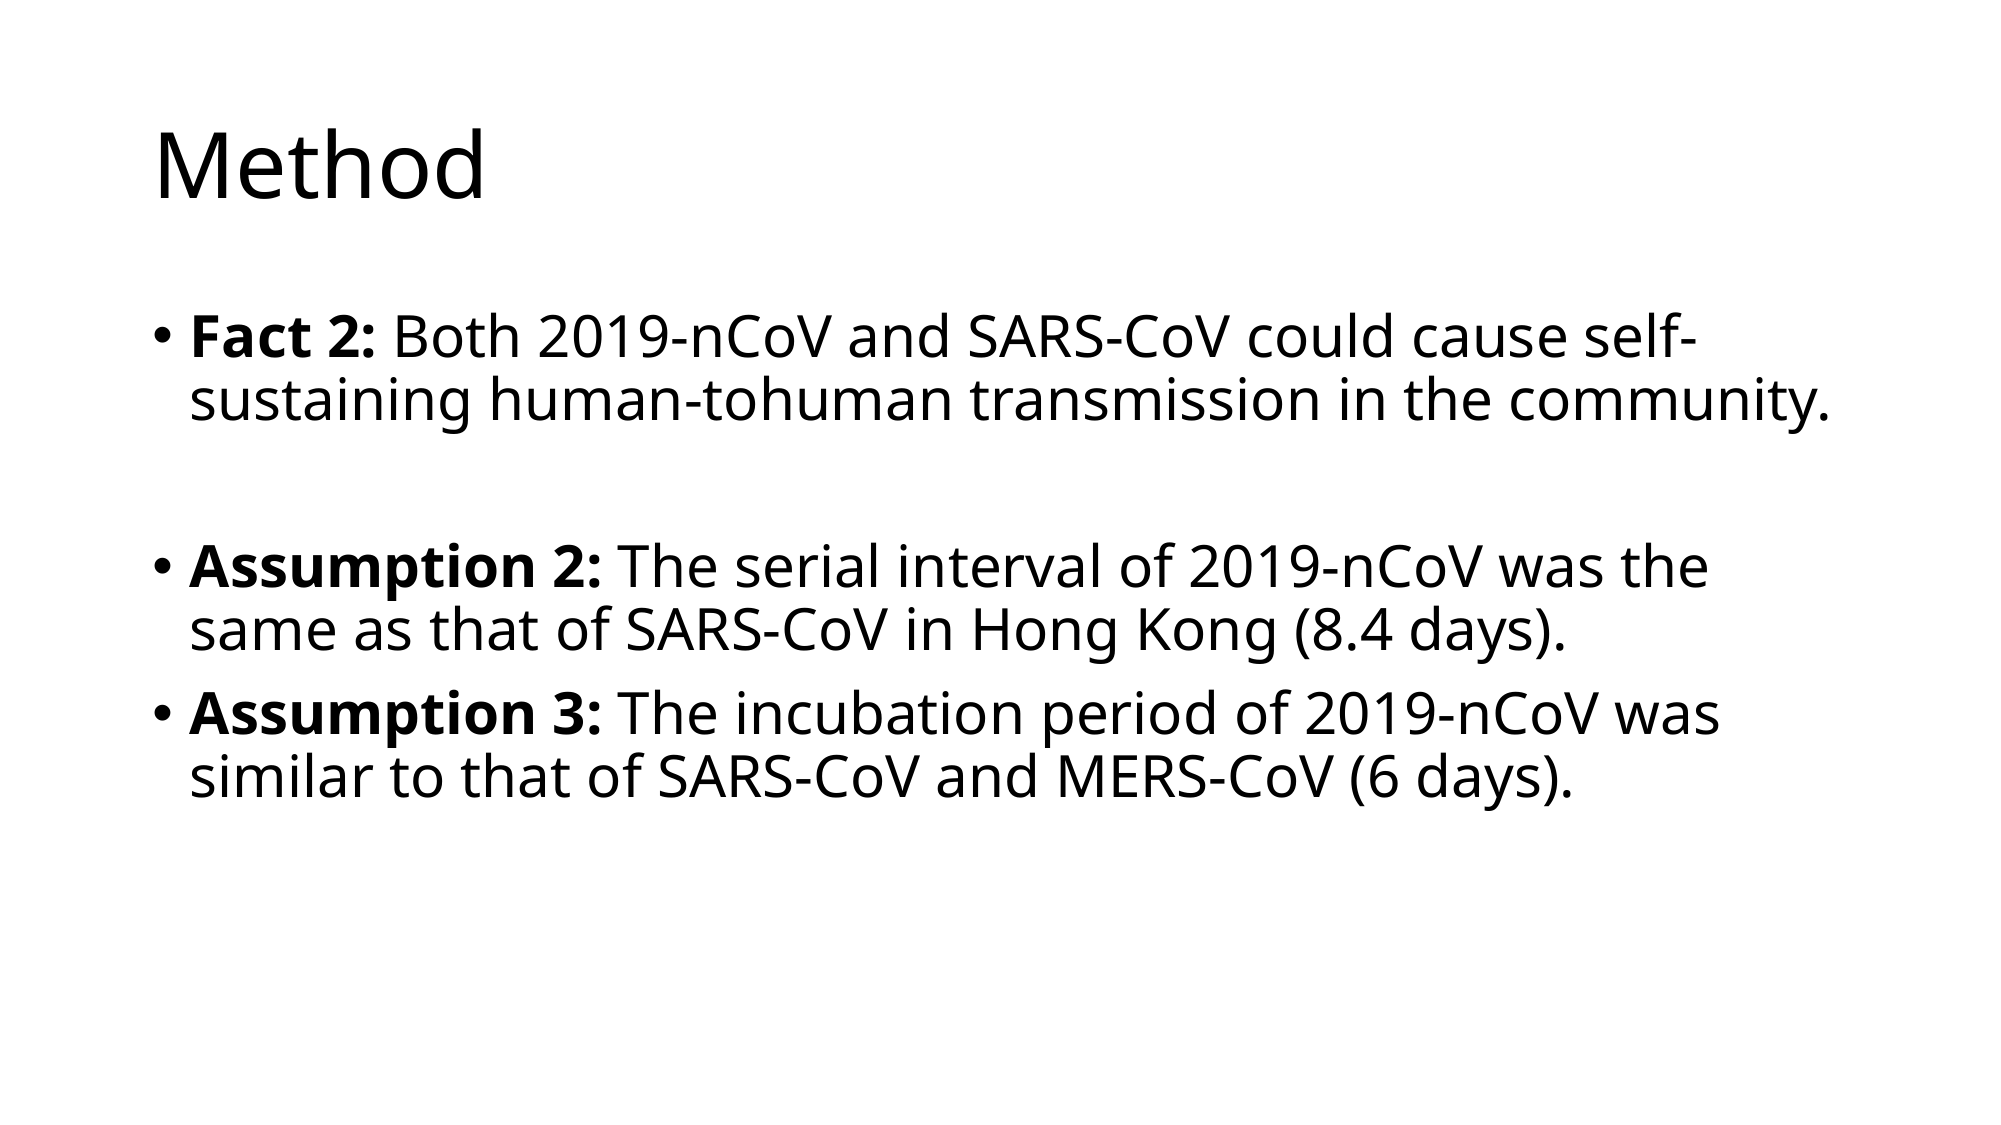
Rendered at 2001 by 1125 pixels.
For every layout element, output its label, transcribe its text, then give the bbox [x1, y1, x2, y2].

title Method [137, 59, 1863, 278]
list Fact 2: Both 2019-nCoV and SARS-CoV could cause self-sustaining human-tohuman transmission in the community. Assumption 2: The serial interval of 2019-nCoV was the same as that of SARS-CoV in Hong Kong (8.4 days). Assumption 3: The incubation period of 2019-nCoV was similar to that of SARS-CoV and MERS-CoV (6 days). [137, 299, 1863, 1014]
